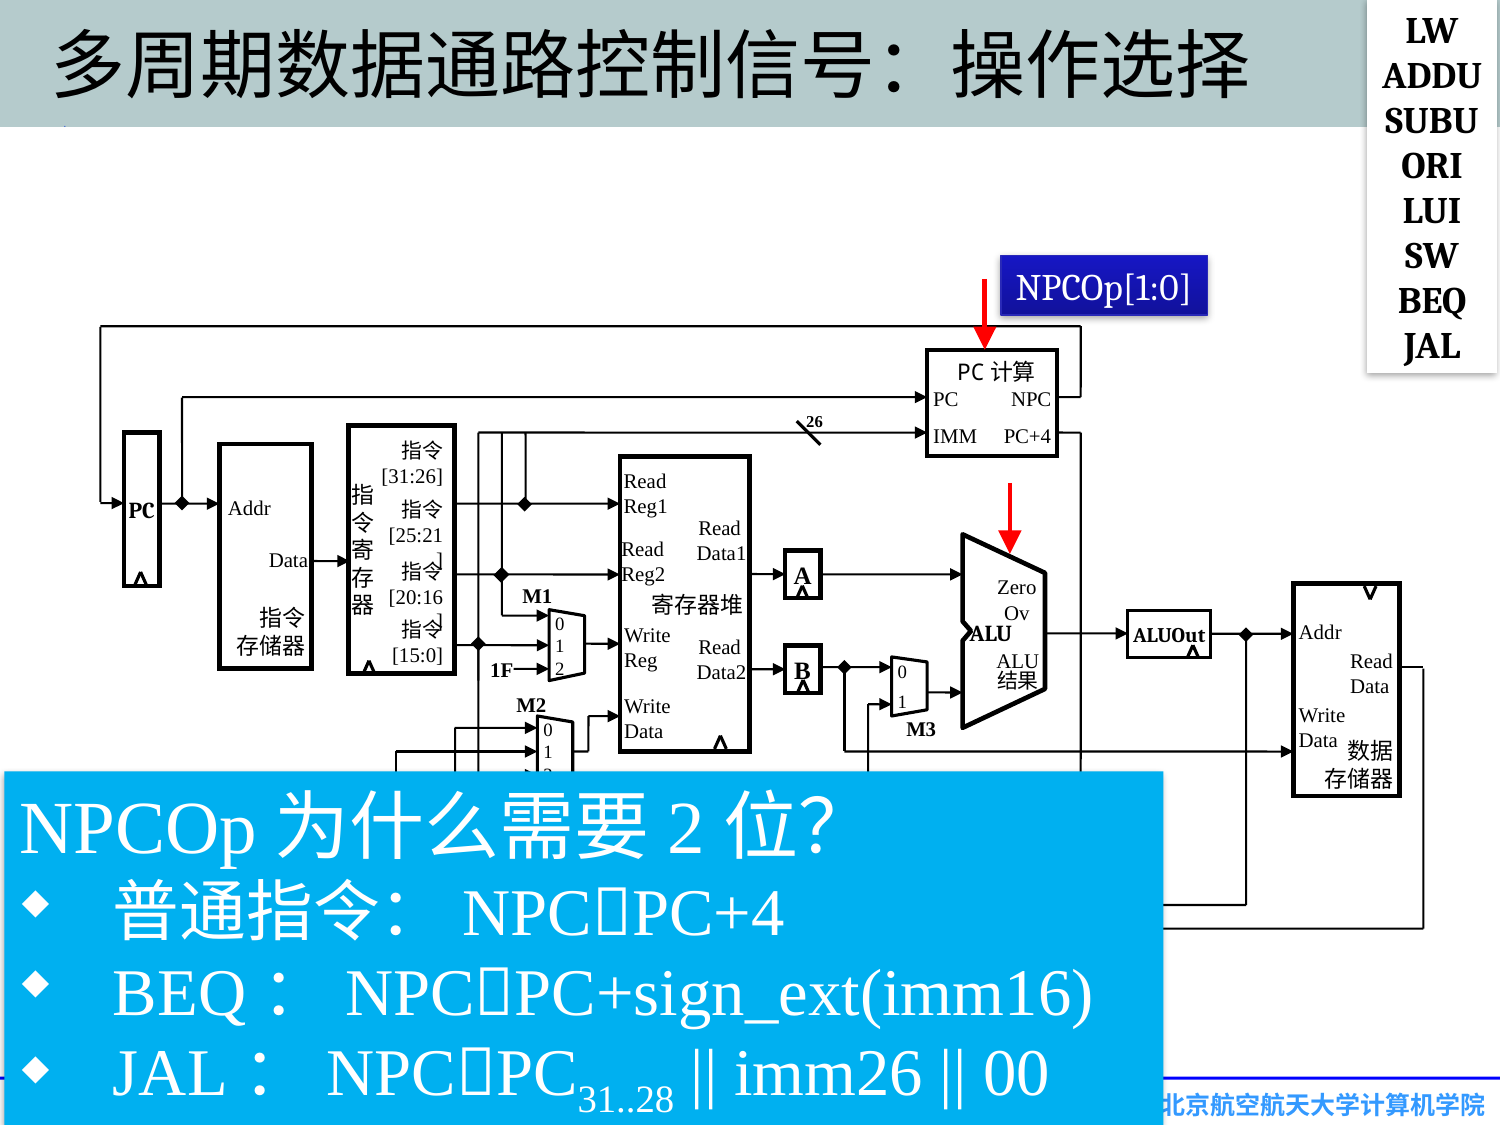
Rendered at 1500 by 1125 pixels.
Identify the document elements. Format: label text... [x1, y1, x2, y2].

text_box A [784, 550, 821, 598]
picture [0, 0, 1366, 127]
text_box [926, 349, 1058, 457]
text_box 1F [489, 665, 514, 681]
text_box [927, 686, 957, 699]
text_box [362, 660, 376, 675]
text_box [754, 663, 786, 676]
text_box [851, 660, 891, 674]
text_box PC [123, 512, 160, 587]
text_box [1252, 627, 1287, 640]
text_box 0 1 2 [537, 716, 567, 726]
text_box ALUOut [1127, 610, 1211, 658]
text_box [585, 637, 614, 650]
text_box NPCOp为什么需要2位？ 普通指令：NPCPC+4 BEQ：NPCPC+sign_ext(imm16) JAL：NPCPC31..28 || imm26 || 00 [4, 771, 1164, 1125]
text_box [134, 571, 147, 586]
text_box [514, 662, 549, 676]
text_box [524, 721, 534, 726]
text_box M2 [513, 700, 550, 716]
text_box [868, 698, 892, 711]
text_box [619, 833, 727, 883]
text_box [1363, 585, 1377, 600]
text_box NPCOp[1:0] [1000, 255, 1208, 316]
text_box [796, 585, 809, 600]
text_box [1240, 628, 1252, 641]
text_box [479, 638, 485, 649]
text_box B [784, 645, 821, 693]
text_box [932, 325, 1081, 503]
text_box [348, 514, 455, 675]
text_box [838, 661, 851, 673]
text_box Data [268, 547, 310, 573]
text_box 0 1 [891, 656, 928, 716]
text_box Addr [227, 514, 310, 520]
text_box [1186, 644, 1200, 659]
text_box [550, 568, 614, 581]
text_box LW ADDU SUBU ORI LUI SW BEQ JAL [1366, 0, 1498, 374]
text_box [820, 568, 957, 581]
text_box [181, 396, 928, 504]
text_box [472, 638, 478, 650]
text_box [312, 554, 343, 568]
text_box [100, 325, 980, 503]
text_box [619, 455, 751, 726]
text_box [754, 567, 786, 581]
text_box [483, 639, 549, 652]
text_box [1252, 745, 1287, 758]
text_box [796, 679, 810, 694]
title 多周期数据通路控制信号：操作选择 [35, 7, 1361, 118]
text_box 0 1 2 [549, 610, 585, 681]
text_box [962, 534, 1046, 726]
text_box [347, 822, 432, 894]
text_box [572, 715, 621, 752]
text_box [1081, 627, 1128, 640]
text_box [496, 568, 507, 577]
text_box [454, 727, 1247, 906]
text_box 指令 存储器 [219, 514, 312, 669]
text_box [501, 574, 550, 616]
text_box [1292, 583, 1400, 797]
